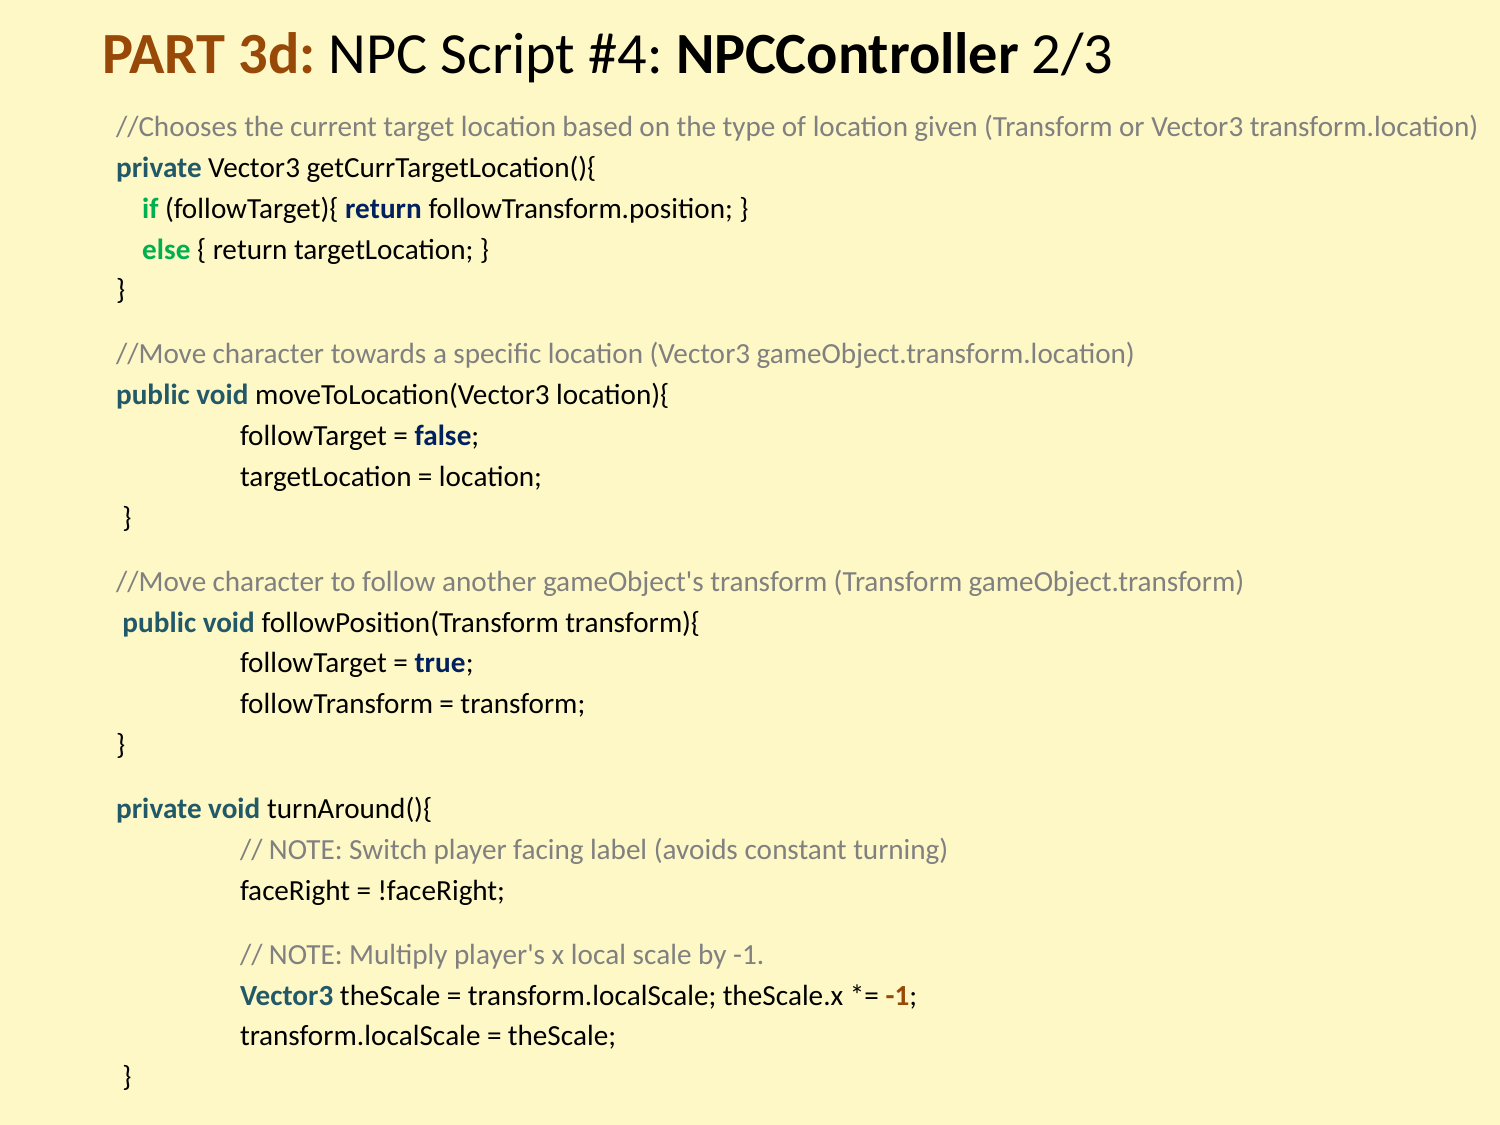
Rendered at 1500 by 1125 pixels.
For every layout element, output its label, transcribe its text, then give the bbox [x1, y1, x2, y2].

title PART 3d: NPC Script #4: NPCController 2/3 [87, 0, 1500, 100]
list //Chooses the current target location based on the type of location given (Transform or Vector3 transform.location) private Vector3 getCurrTargetLocation(){ if (followTarget){ return followTransform.position; } else { return targetLocation; } } //Move character towards a specific location (Vector3 gameObject.transform.location) public void moveToLocation(Vector3 location){ followTarget = false; targetLocation = location; } //Move character to follow another gameObject's transform (Transform gameObject.transform) public void followPosition(Transform transform){ followTarget = true; followTransform = transform; } private void turnAround(){ // NOTE: Switch player facing label (avoids constant turning) faceRight = !faceRight; // NOTE: Multiply player's x local scale by -1. Vector3 theScale = transform.localScale; theScale.x *= -1; transform.localScale = theScale; } [75, 99, 1500, 1125]
